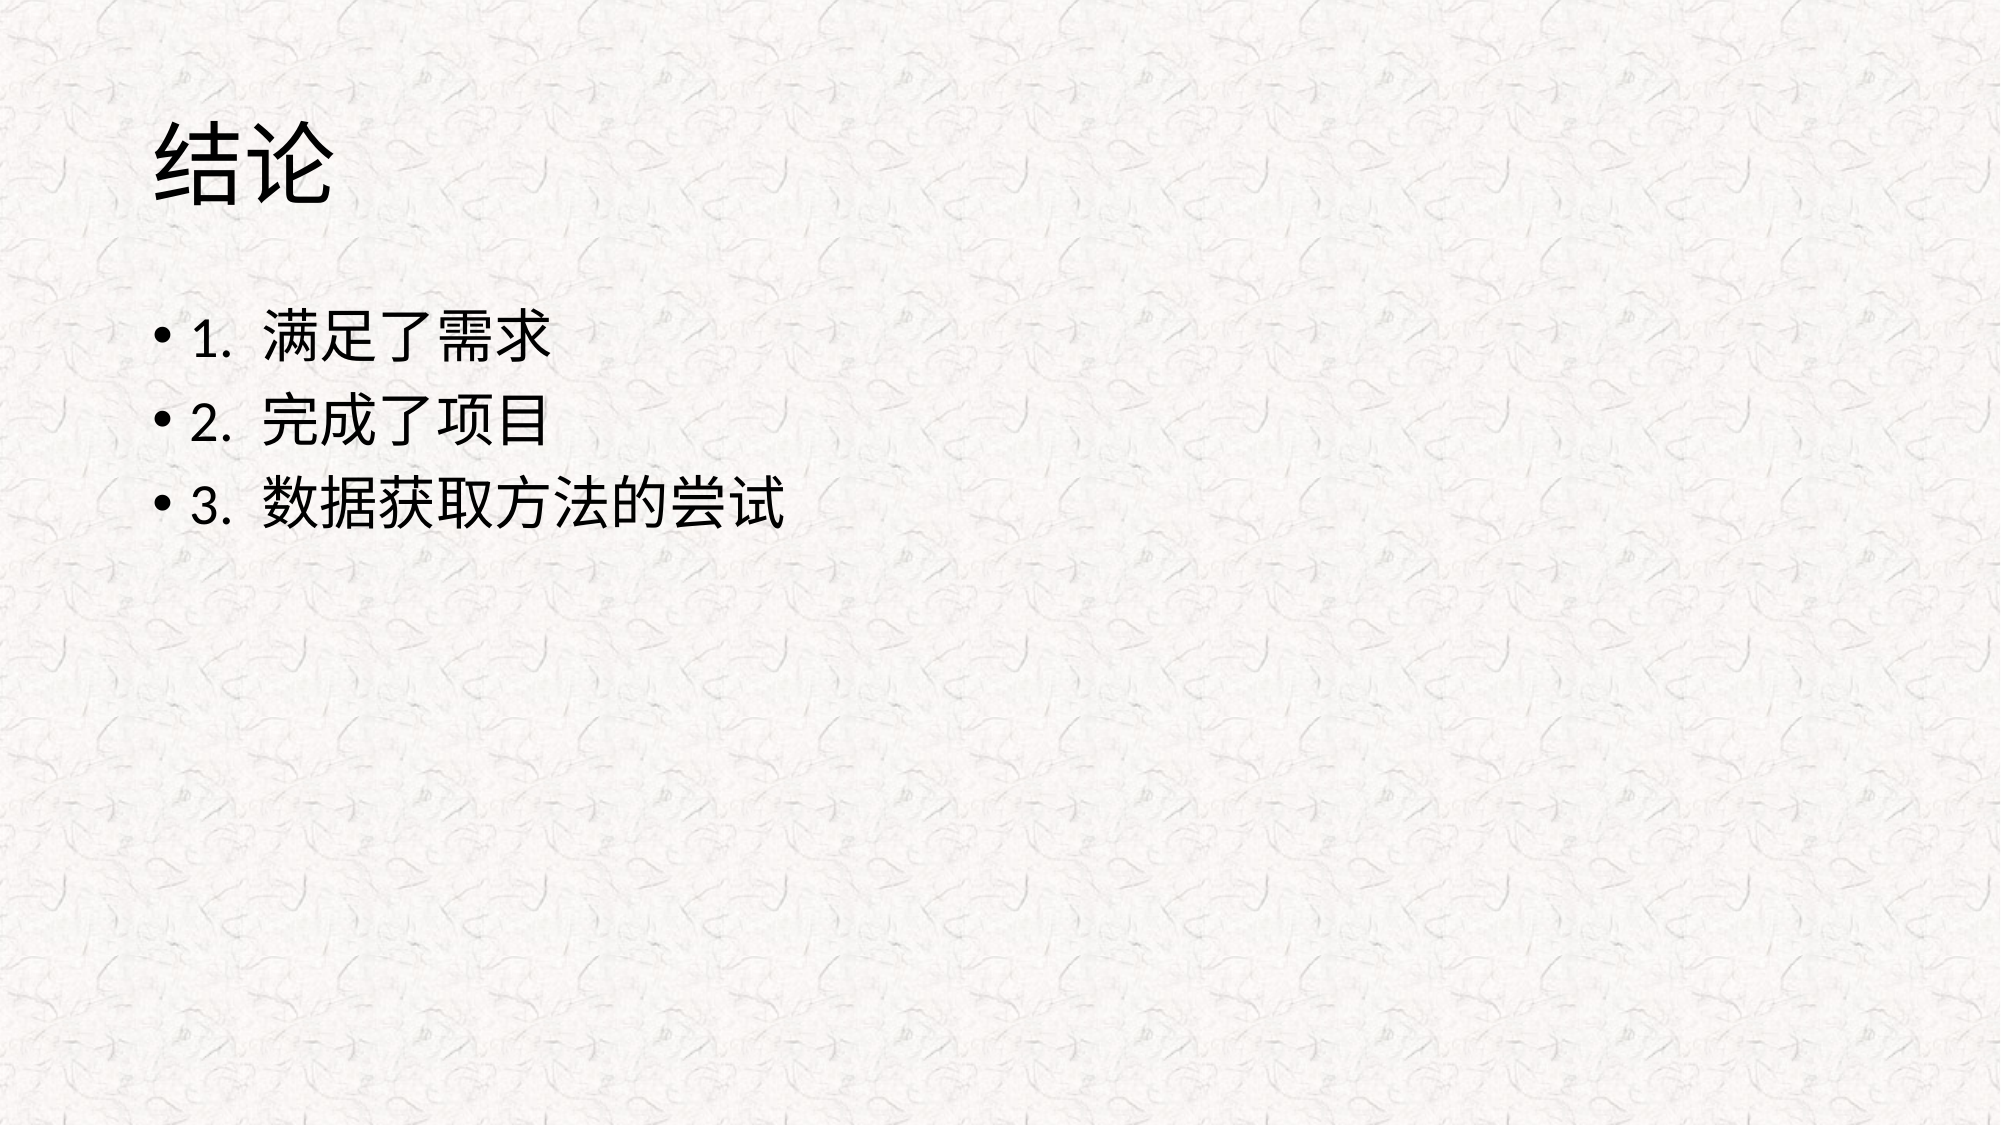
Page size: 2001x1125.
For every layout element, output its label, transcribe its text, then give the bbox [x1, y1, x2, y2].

title 结论 [137, 59, 1863, 278]
list 1. 满足了需求 2. 完成了项目 3. 数据获取方法的尝试 [137, 299, 1863, 1014]
picture [0, 0, 2001, 1125]
